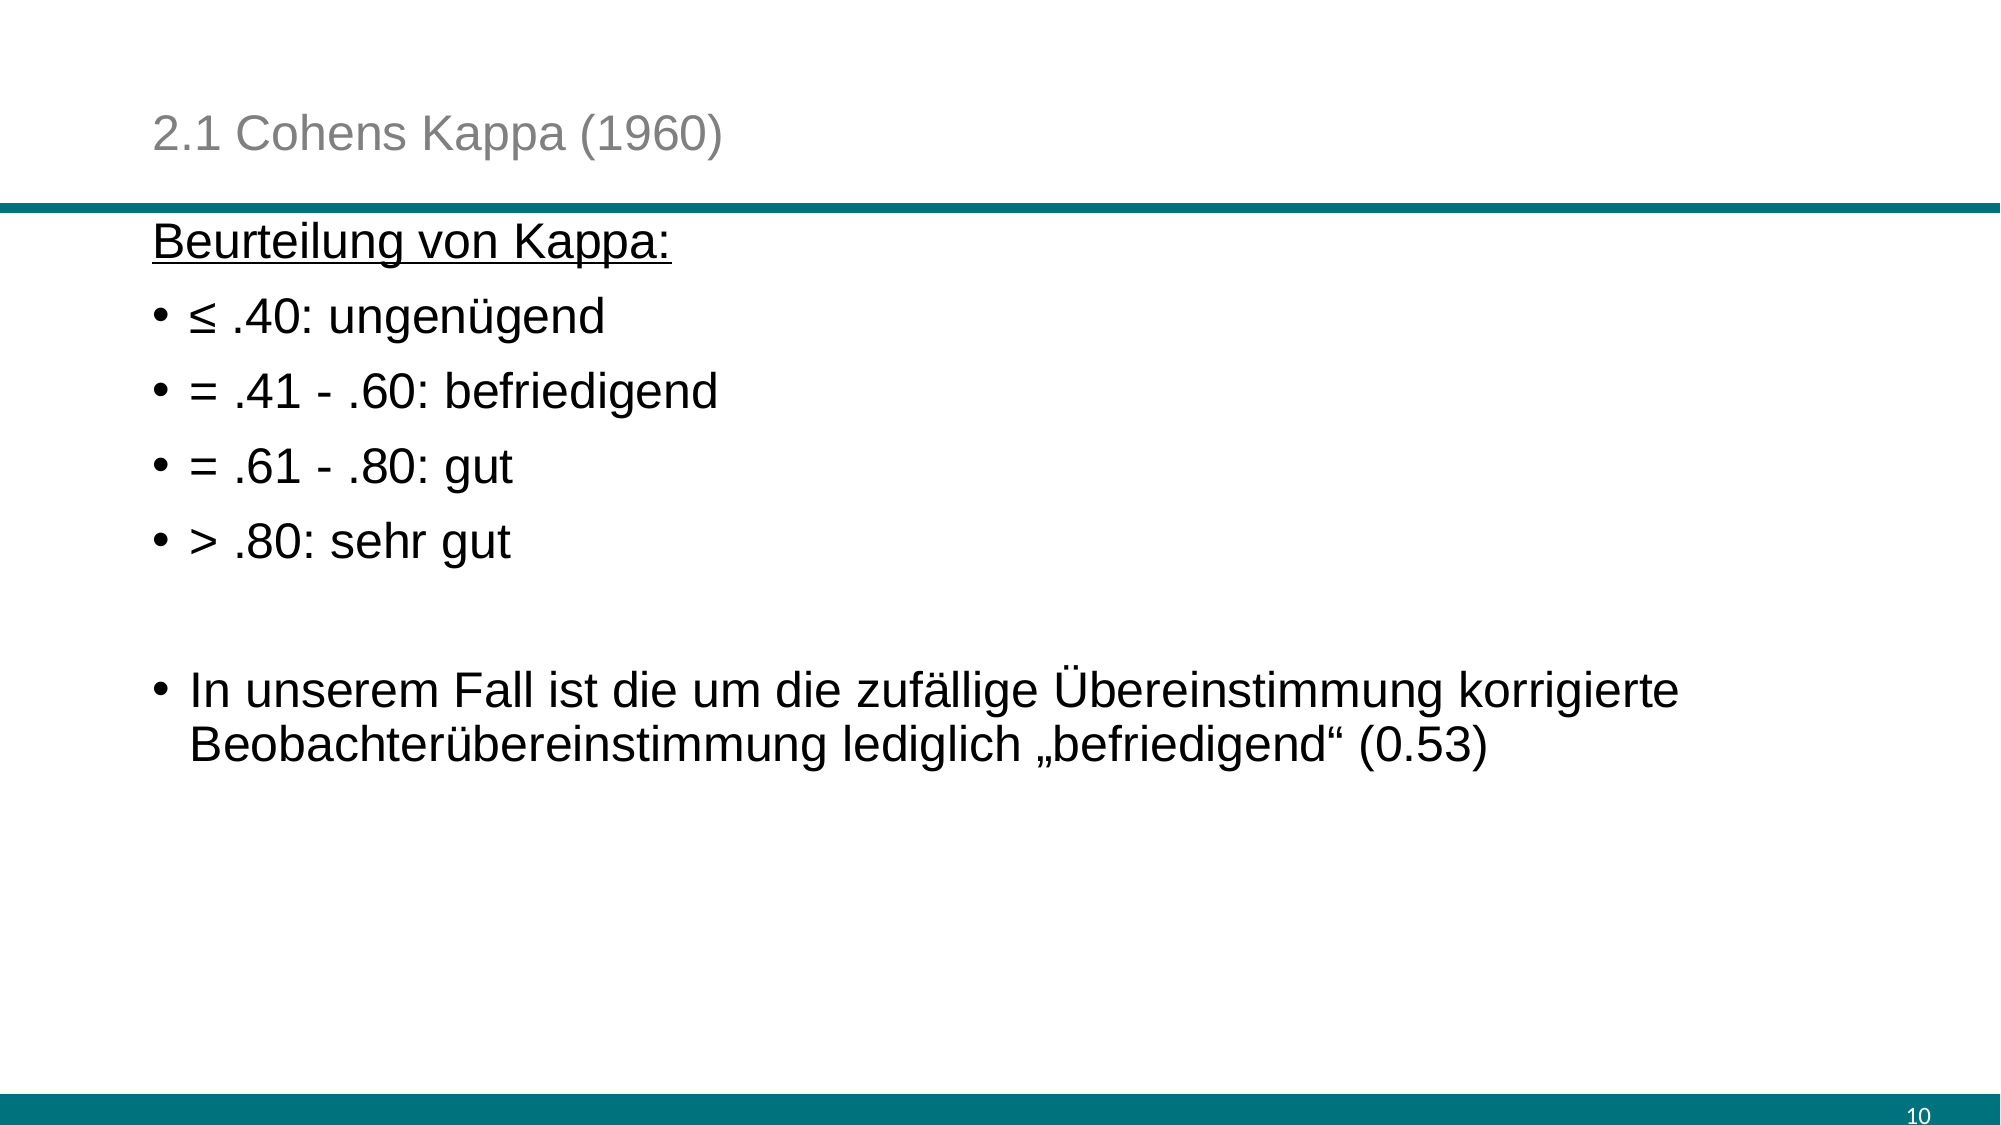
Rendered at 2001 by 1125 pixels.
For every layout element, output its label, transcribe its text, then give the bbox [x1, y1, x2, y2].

title 2.1 Cohens Kappa (1960) [137, 59, 1863, 209]
slide_number 10 [1496, 1094, 1947, 1125]
list Beurteilung von Kappa: ≤ .40: ungenügend = .41 - .60: befriedigend = .61 - .80: gut > .80: sehr gut In unserem Fall ist die um die zufällige Übereinstimmung korrigierte Beobachterübereinstimmung lediglich „befriedigend“ (0.53) [137, 209, 1863, 1071]
